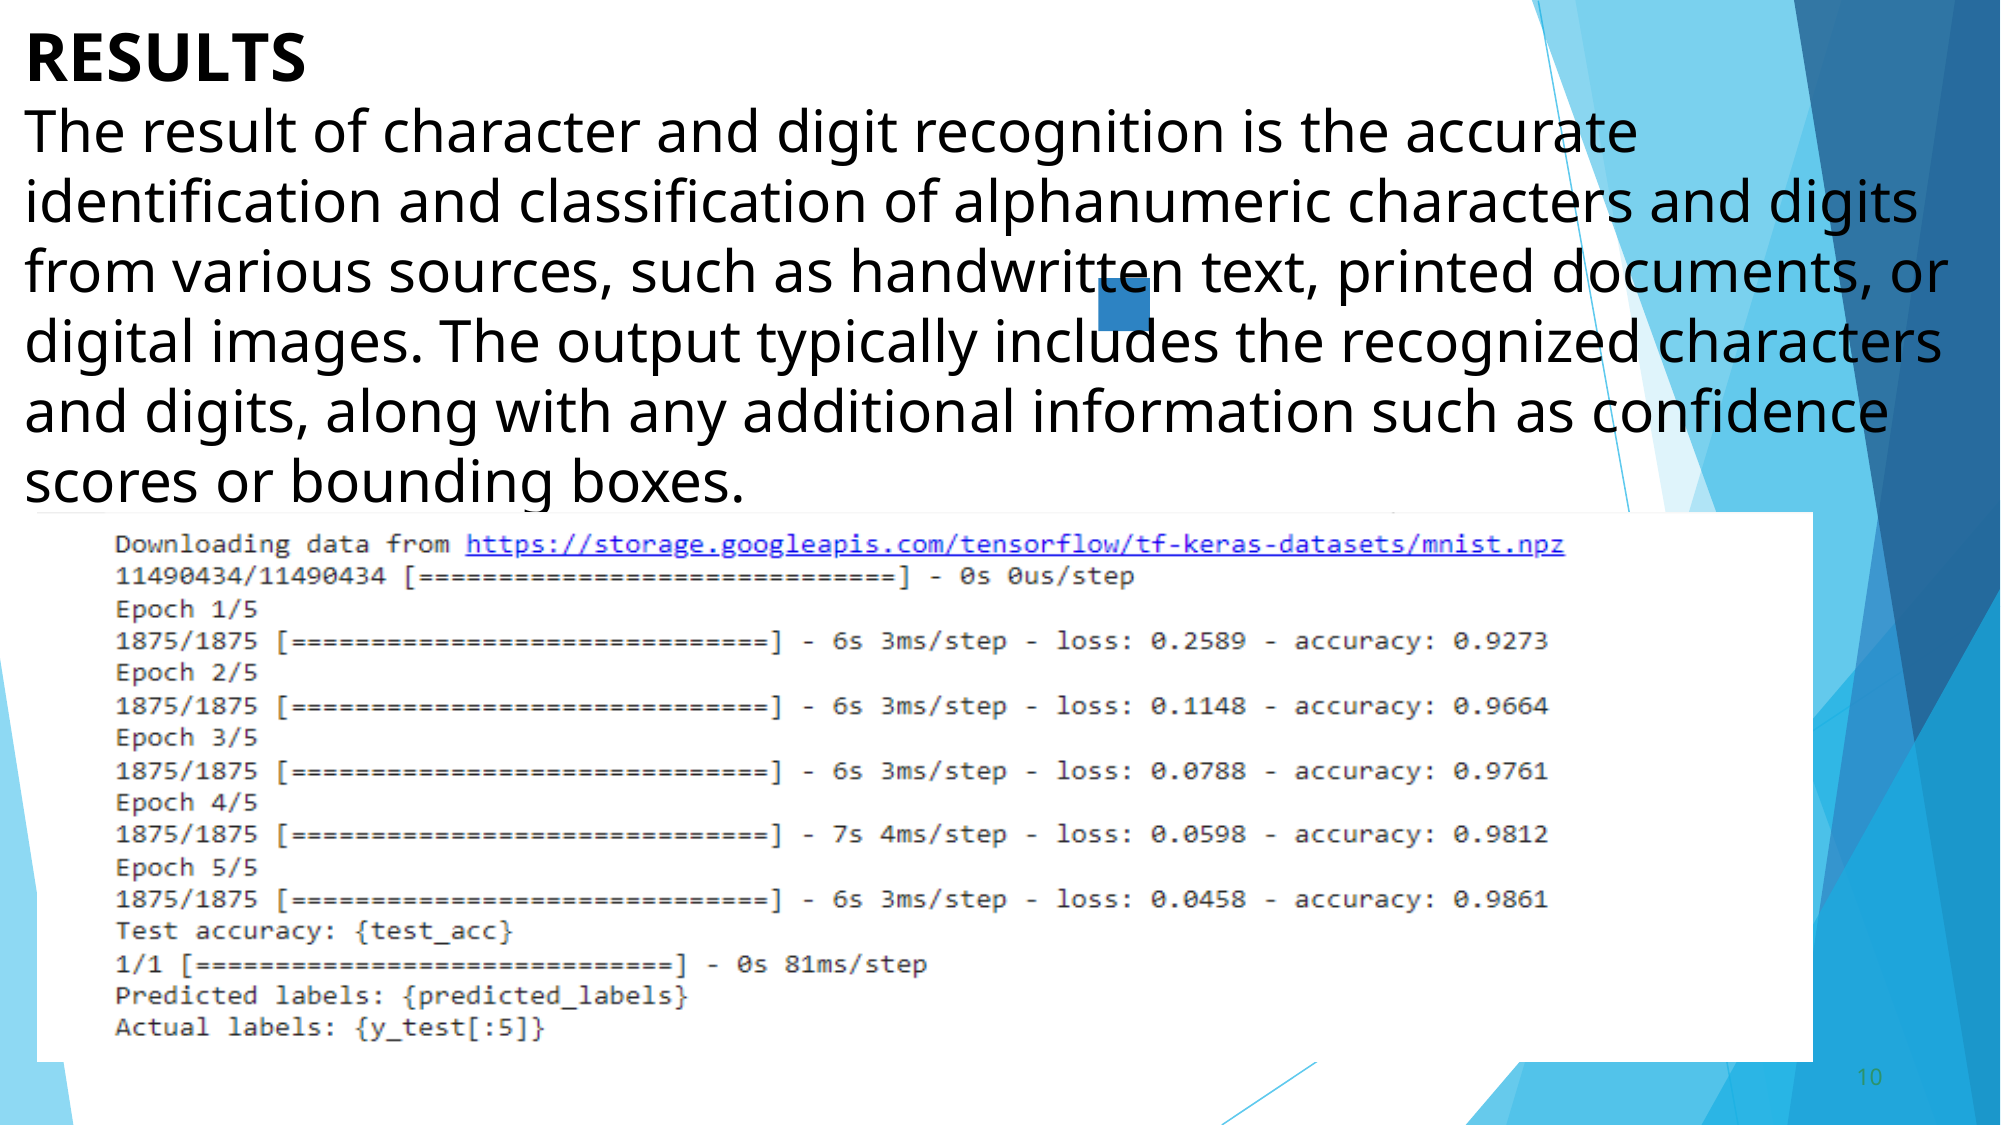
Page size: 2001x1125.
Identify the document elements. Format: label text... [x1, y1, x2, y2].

text_box 10 [1849, 1061, 1888, 1095]
title RESULTS The result of character and digit recognition is the accurate identification and classification of alphanumeric characters and digits from various sources, such as handwritten text, printed documents, or digital images. The output typically includes the recognized characters and digits, along with any additional information such as confidence scores or bounding boxes. [24, 12, 2000, 635]
picture [37, 512, 1813, 1063]
